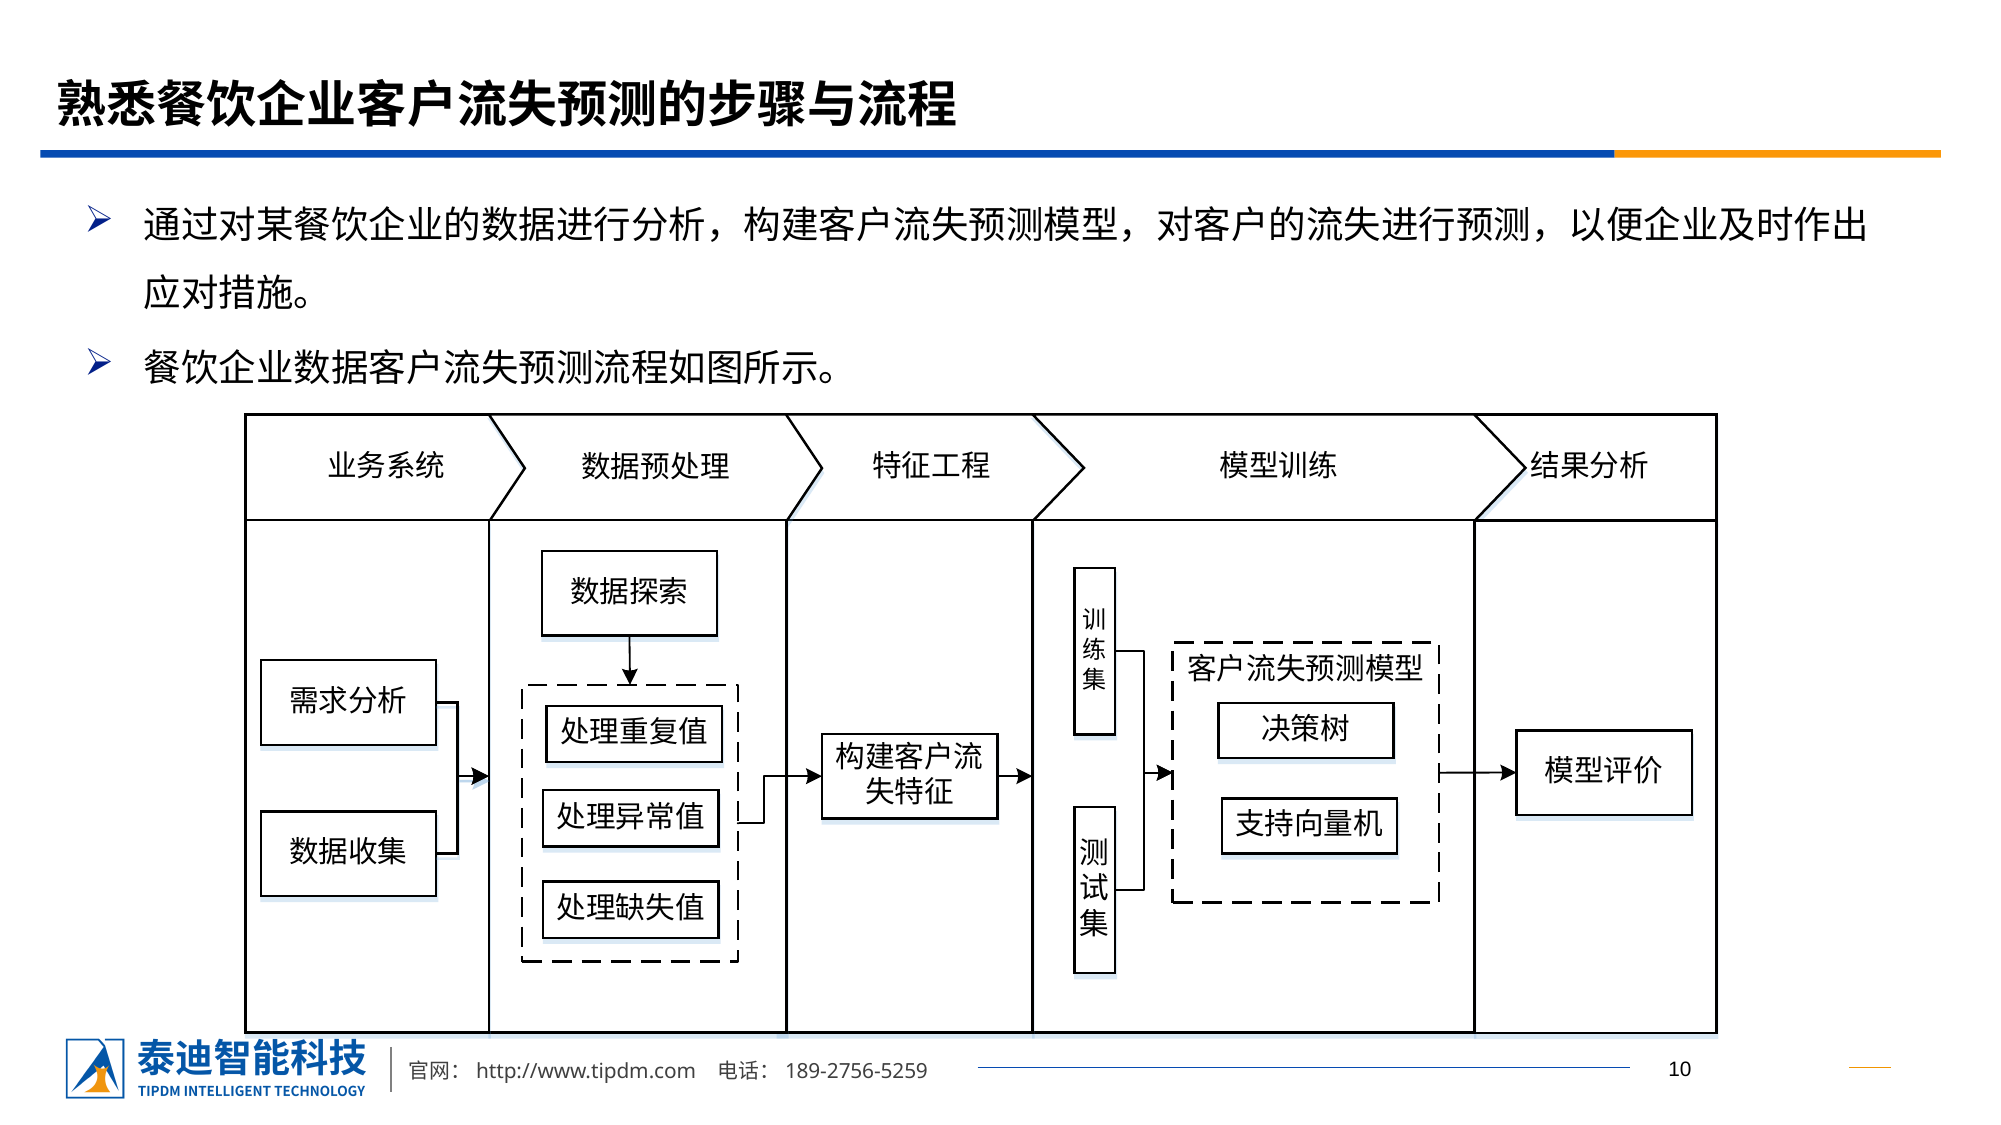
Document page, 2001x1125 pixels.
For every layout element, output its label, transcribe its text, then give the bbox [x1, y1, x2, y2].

list 通过对某餐饮企业的数据进行分析，构建客户流失预测模型，对客户的流失进行预测，以便企业及时作出应对措施。 餐饮企业数据客户流失预测流程如图所示。 [69, 171, 1892, 993]
picture [52, 1028, 378, 1107]
title 熟悉餐饮企业客户流失预测的步骤与流程 [41, 58, 1842, 146]
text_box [232, 403, 1729, 1042]
